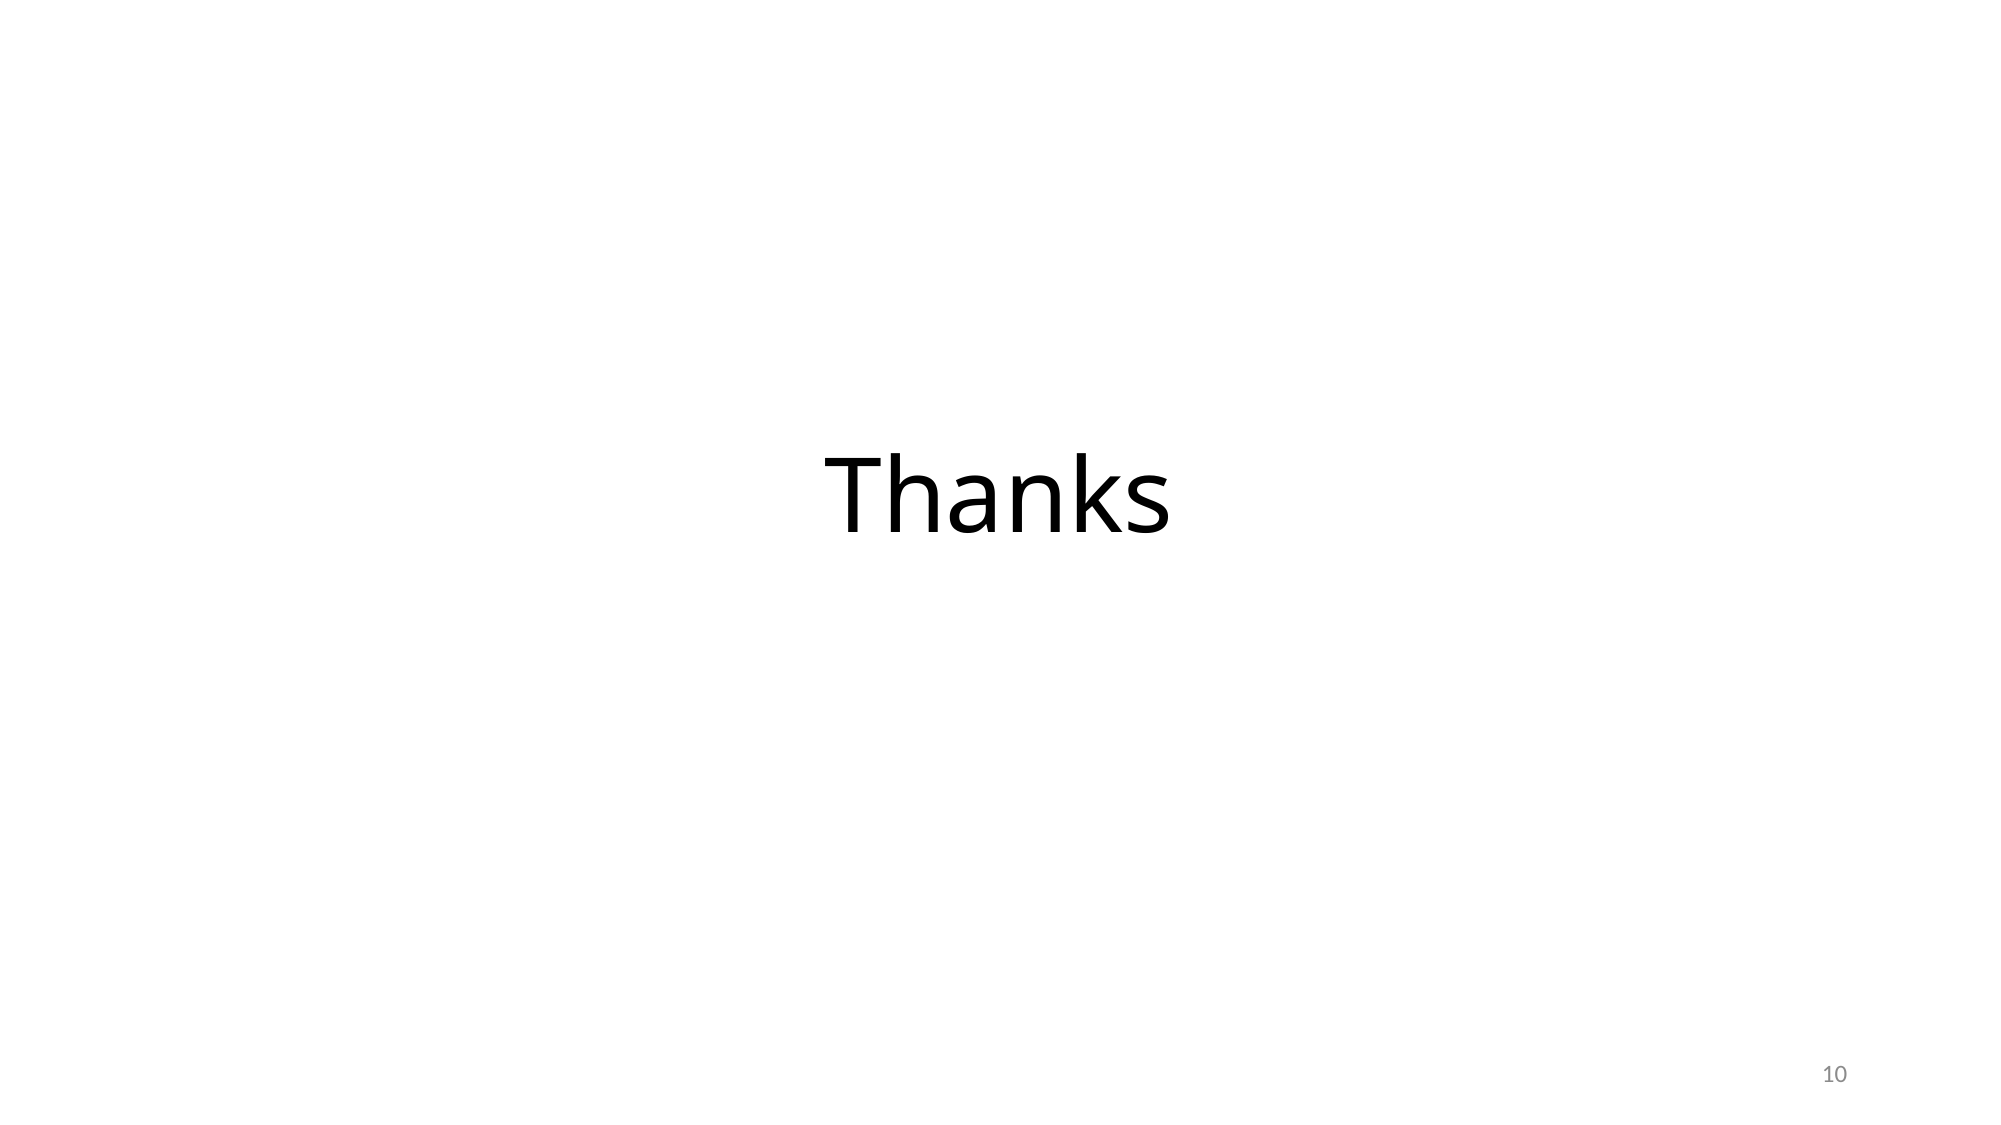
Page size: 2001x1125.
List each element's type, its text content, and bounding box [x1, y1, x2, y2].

slide_number 10 [1412, 1042, 1863, 1103]
title Thanks [360, 435, 1638, 563]
